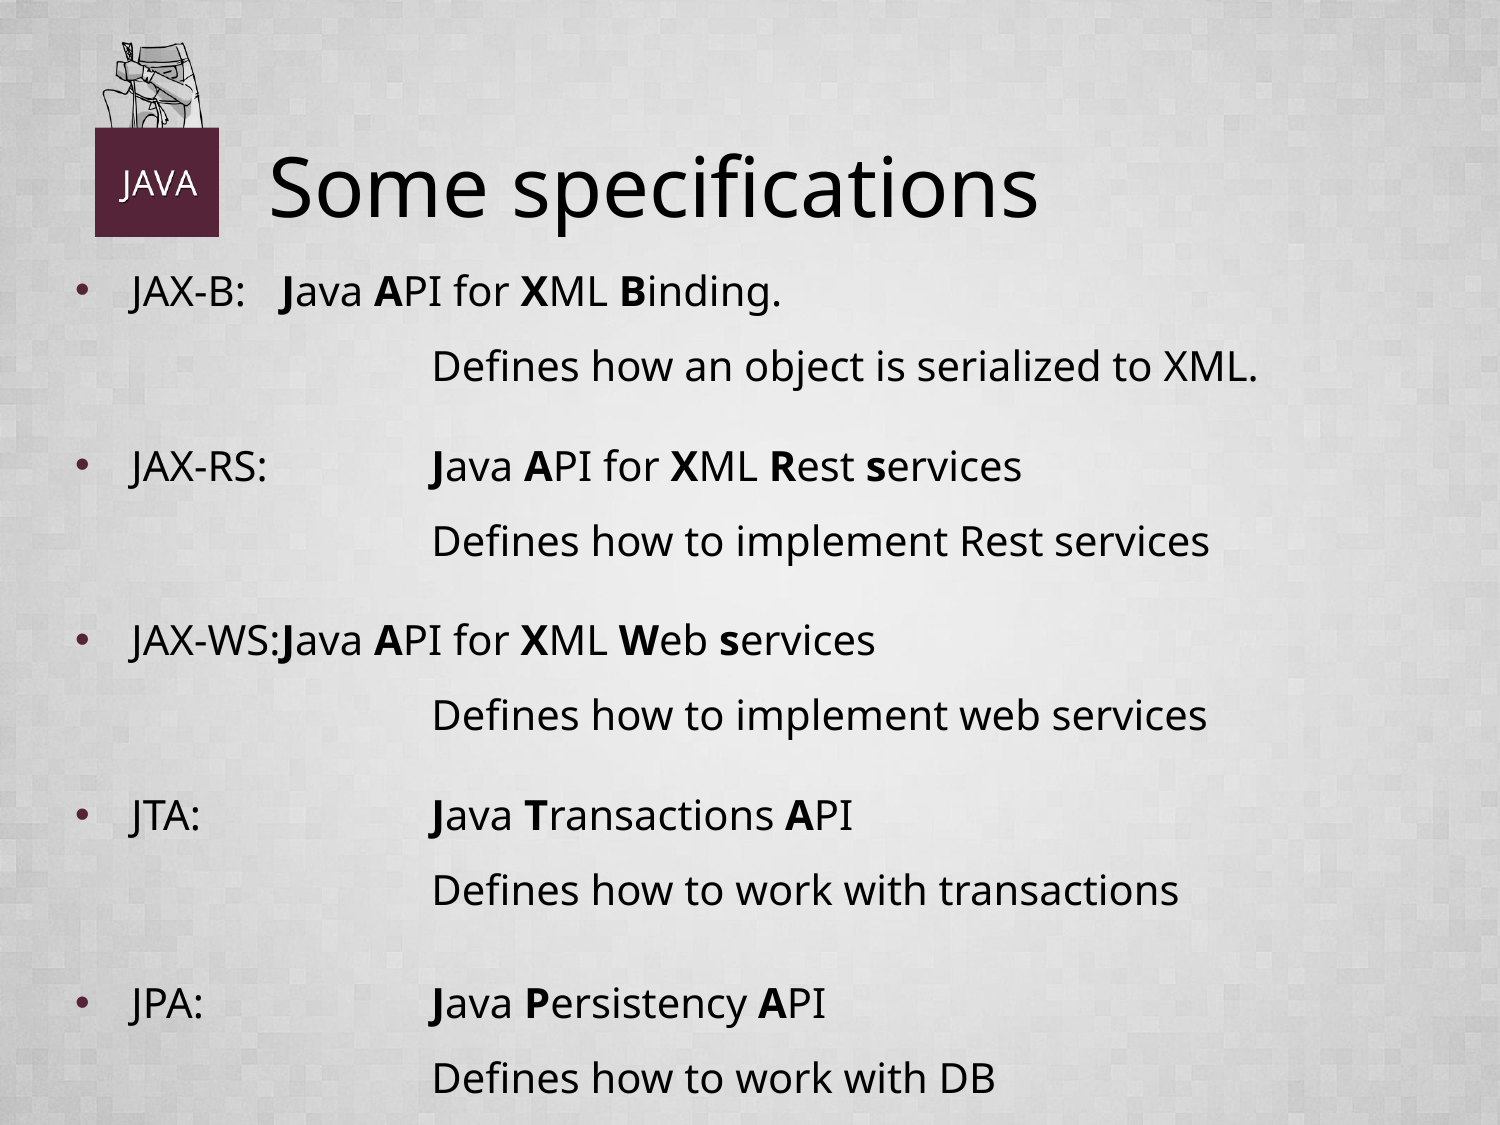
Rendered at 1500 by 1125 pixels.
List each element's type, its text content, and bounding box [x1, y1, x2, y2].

picture [0, 0, 1500, 1125]
title Some specifications [253, 90, 1500, 279]
text_box JAX-B: Java API for XML Binding. Defines how an object is serialized to XML. JAX-RS: Java API for XML Rest services Defines how to implement Rest services JAX-WS: Java API for XML Web services Defines how to implement web services JTA: Java Transactions API Defines how to work with transactions JPA: Java Persistency API Defines how to work with DB [60, 231, 1395, 657]
